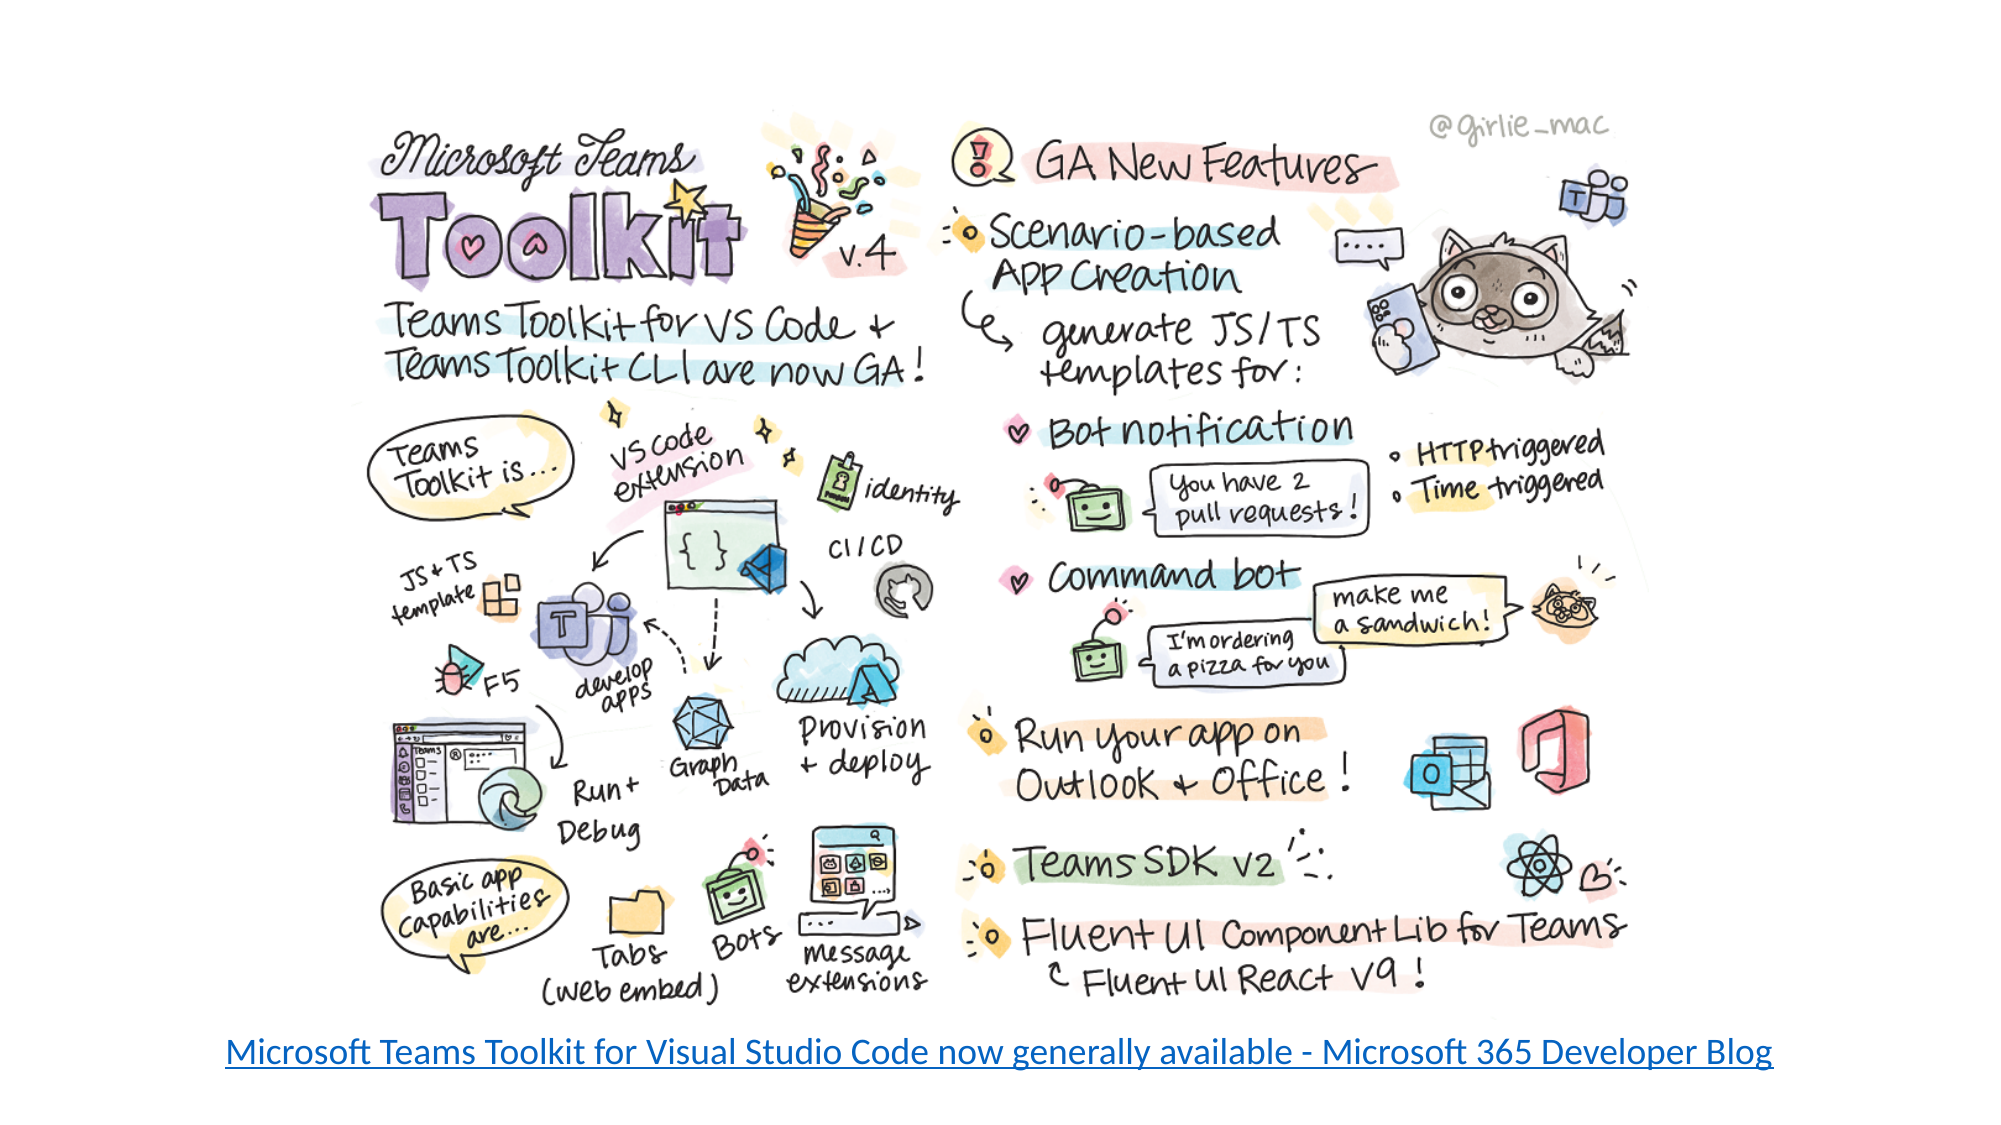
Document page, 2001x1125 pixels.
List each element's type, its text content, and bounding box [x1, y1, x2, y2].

picture [351, 105, 1649, 1020]
text_box Microsoft Teams Toolkit for Visual Studio Code now generally available - Microsoft 365 Developer Blog [210, 1019, 1790, 1080]
